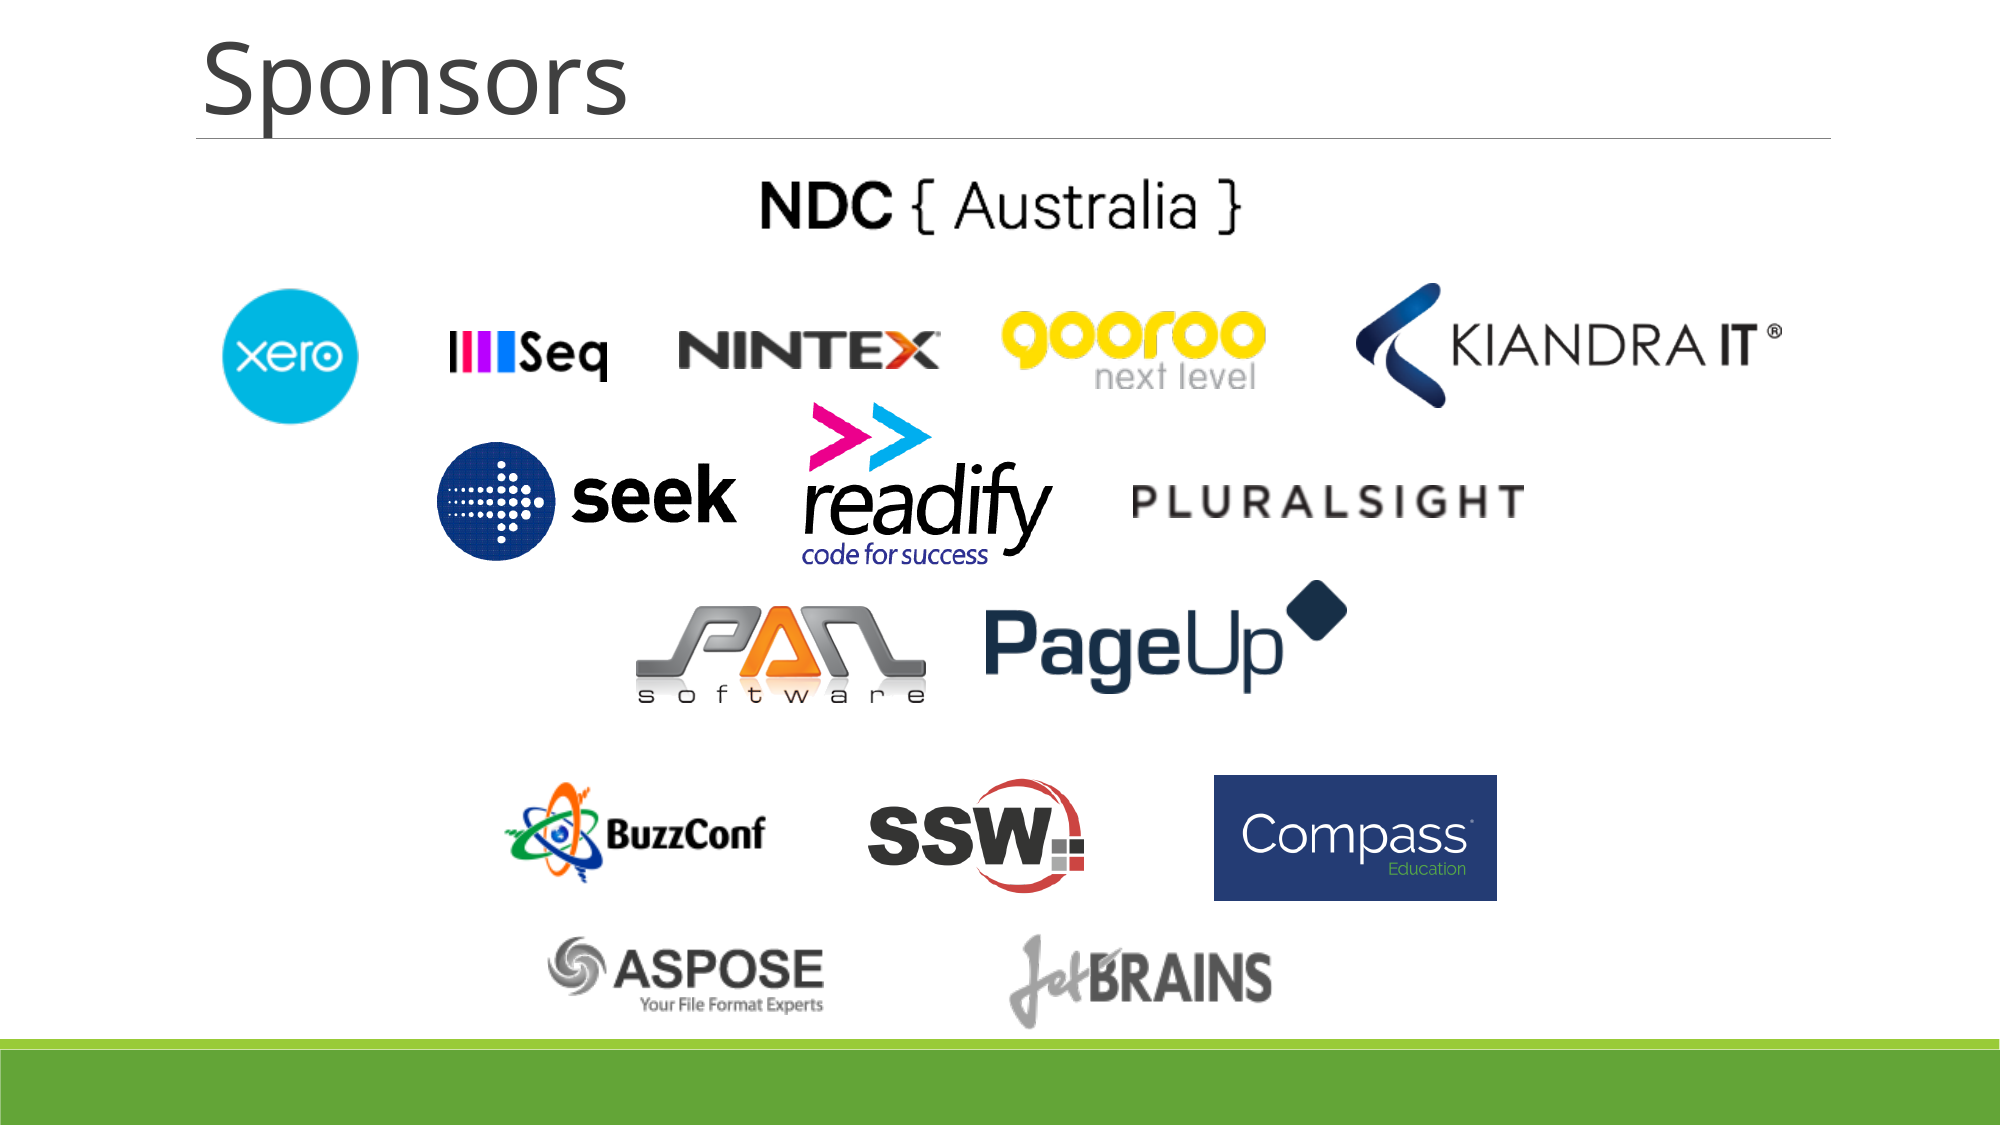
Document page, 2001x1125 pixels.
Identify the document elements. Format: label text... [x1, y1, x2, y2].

picture [719, 139, 1281, 277]
title Sponsors [185, 25, 2000, 143]
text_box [502, 767, 1498, 1034]
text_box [217, 283, 1783, 705]
